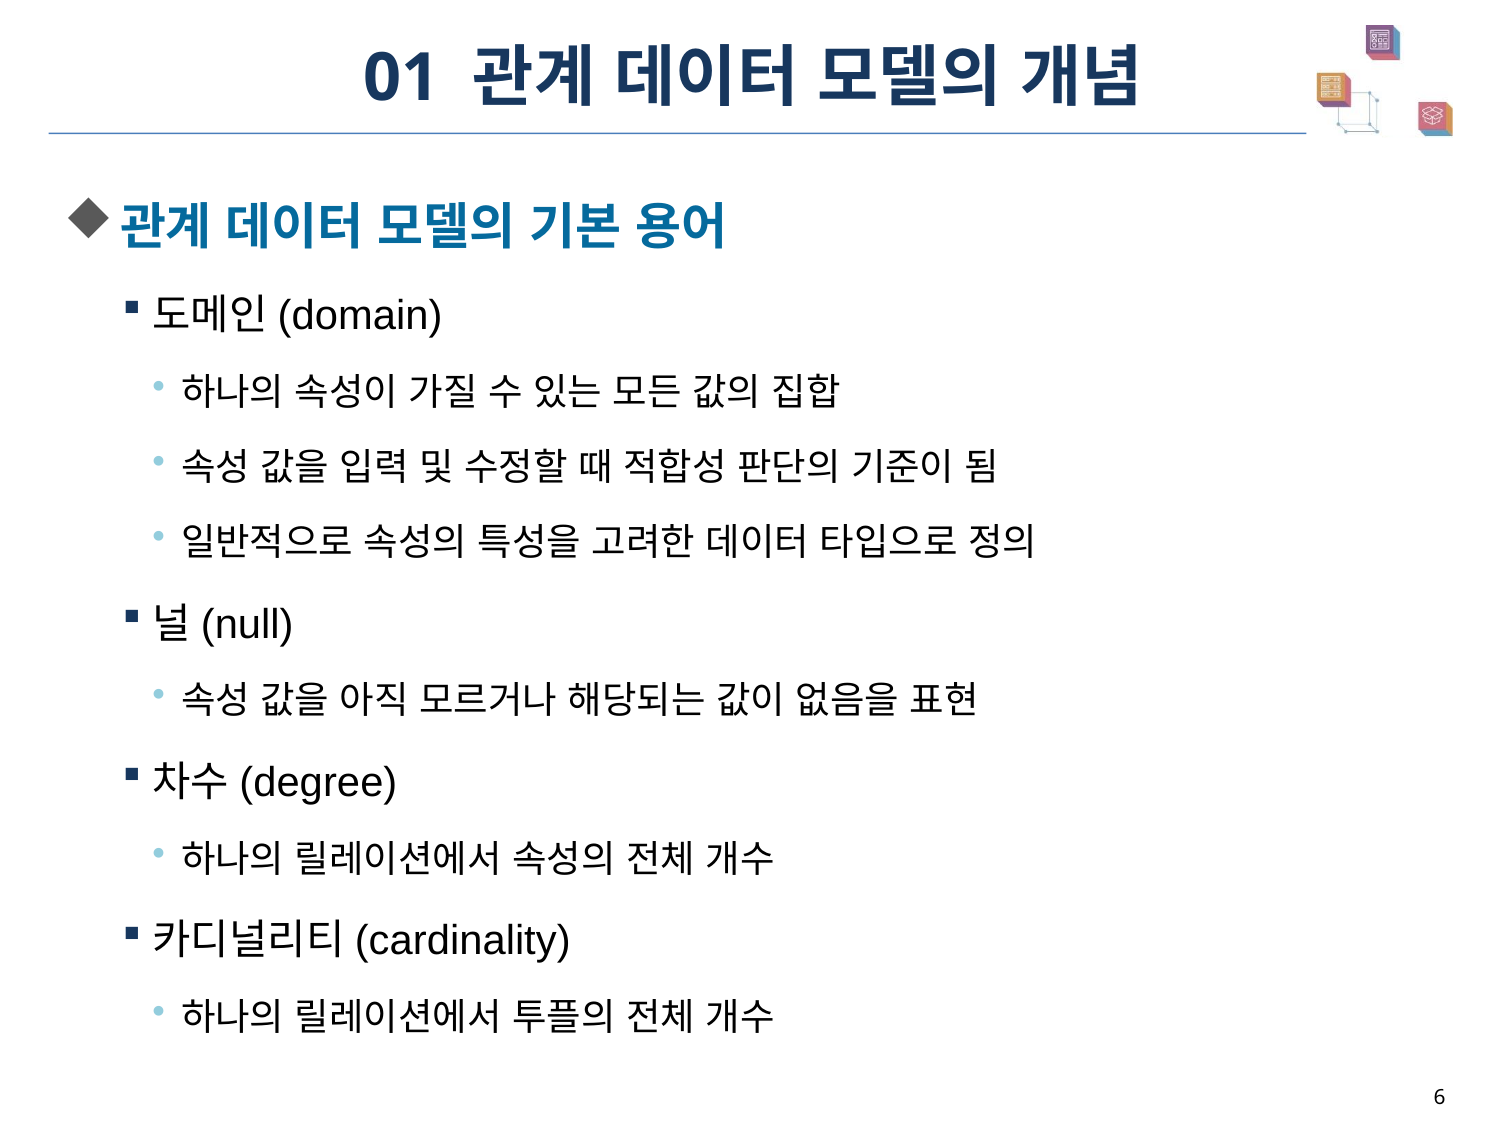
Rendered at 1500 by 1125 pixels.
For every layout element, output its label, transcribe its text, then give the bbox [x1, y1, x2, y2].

title 01 관계 데이터 모델의 개념 [48, 25, 1459, 123]
picture [1316, 123, 1453, 138]
list 관계 데이터 모델의 기본 용어 도메인(domain) 하나의 속성이 가질 수 있는 모든 값의 집합 속성 값을 입력 및 수정할 때 적합성 판단의 기준이 됨 일반적으로 속성의 특성을 고려한 데이터 타입으로 정의 널(null) 속성 값을 아직 모르거나 해당되는 값이 없음을 표현 차수(degree) 하나의 릴레이션에서 속성의 전체 개수 카디널리티(cardinality) 하나의 릴레이션에서 투플의 전체 개수 [48, 187, 1452, 1097]
